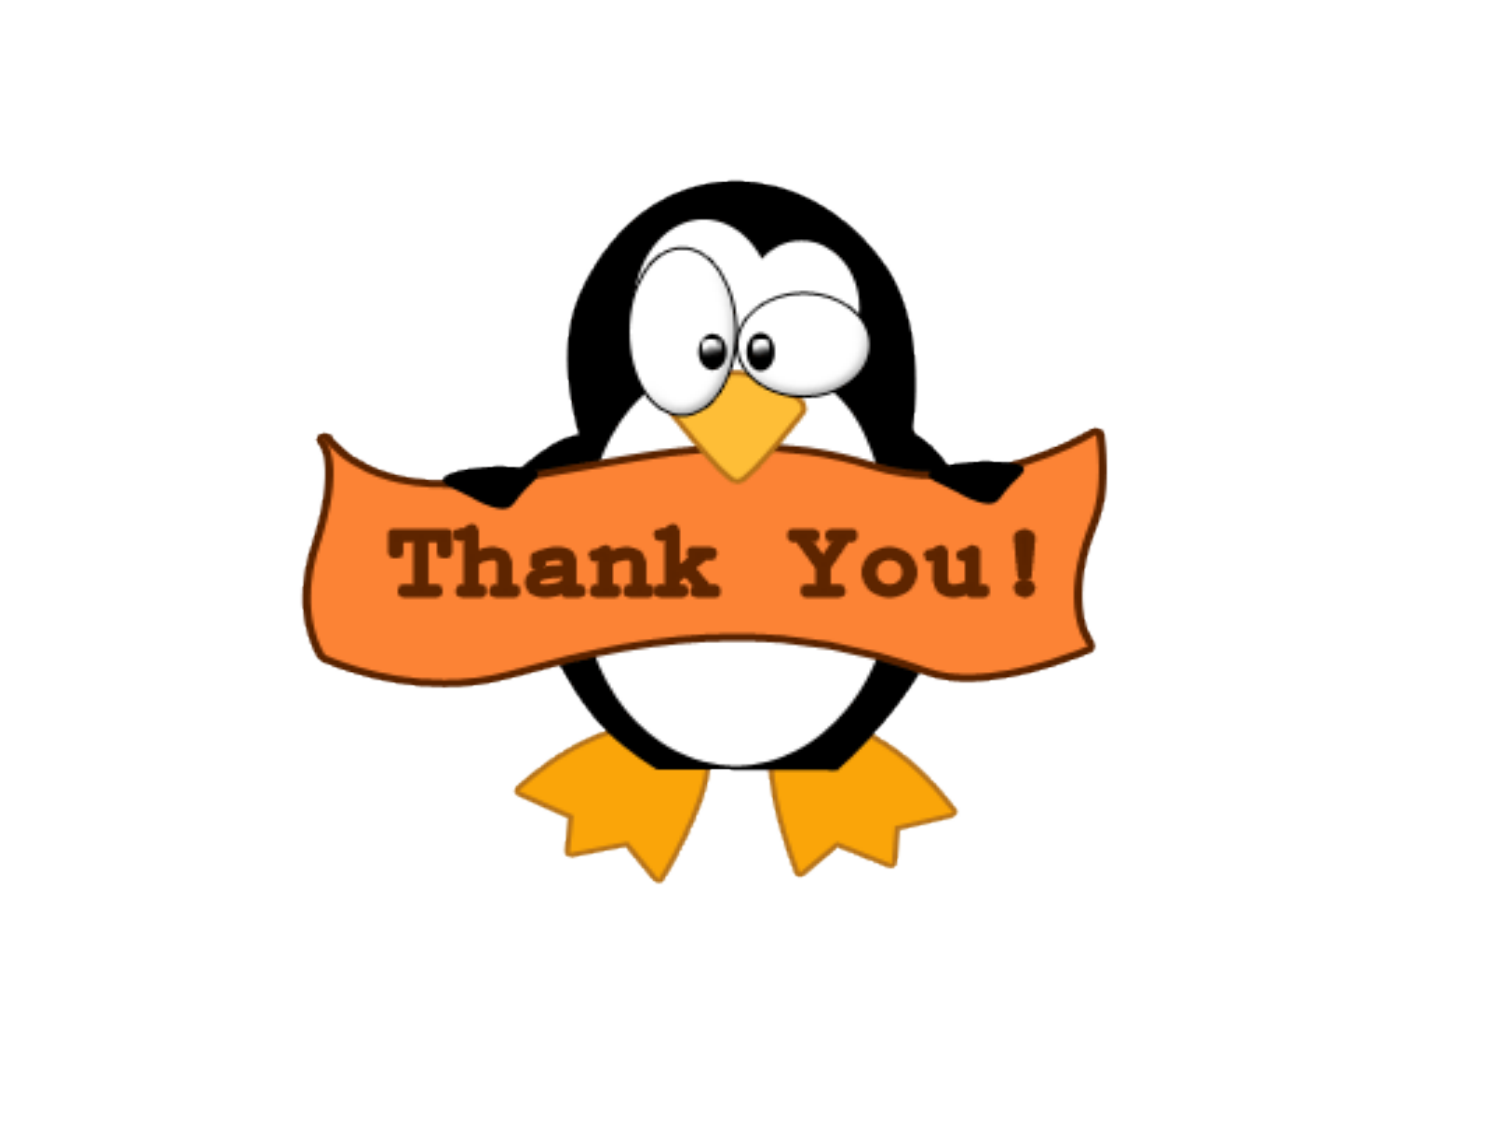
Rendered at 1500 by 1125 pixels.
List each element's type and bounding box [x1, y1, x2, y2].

picture [287, 149, 1126, 913]
